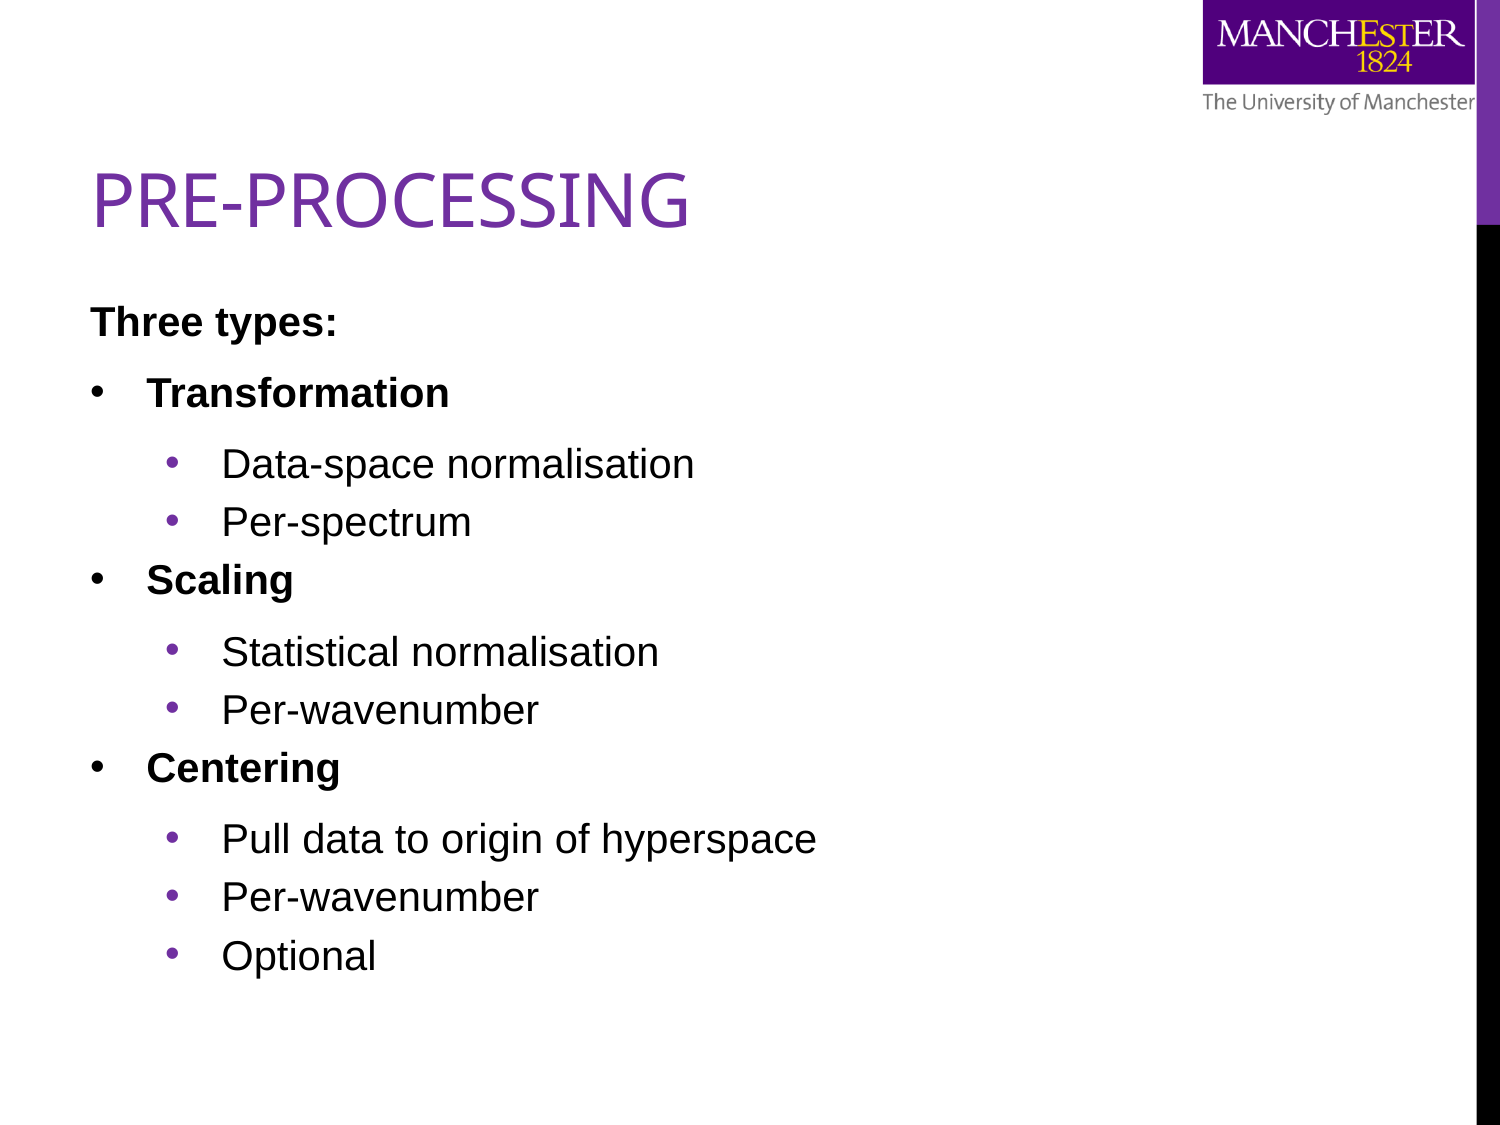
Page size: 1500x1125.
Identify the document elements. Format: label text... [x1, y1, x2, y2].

title Pre-processing [75, 25, 1025, 250]
picture [1202, 0, 1475, 115]
list Three types: Transformation Data-space normalisation Per-spectrum Scaling Statistical normalisation Per-wavenumber Centering Pull data to origin of hyperspace Per-wavenumber Optional [75, 287, 1325, 1005]
